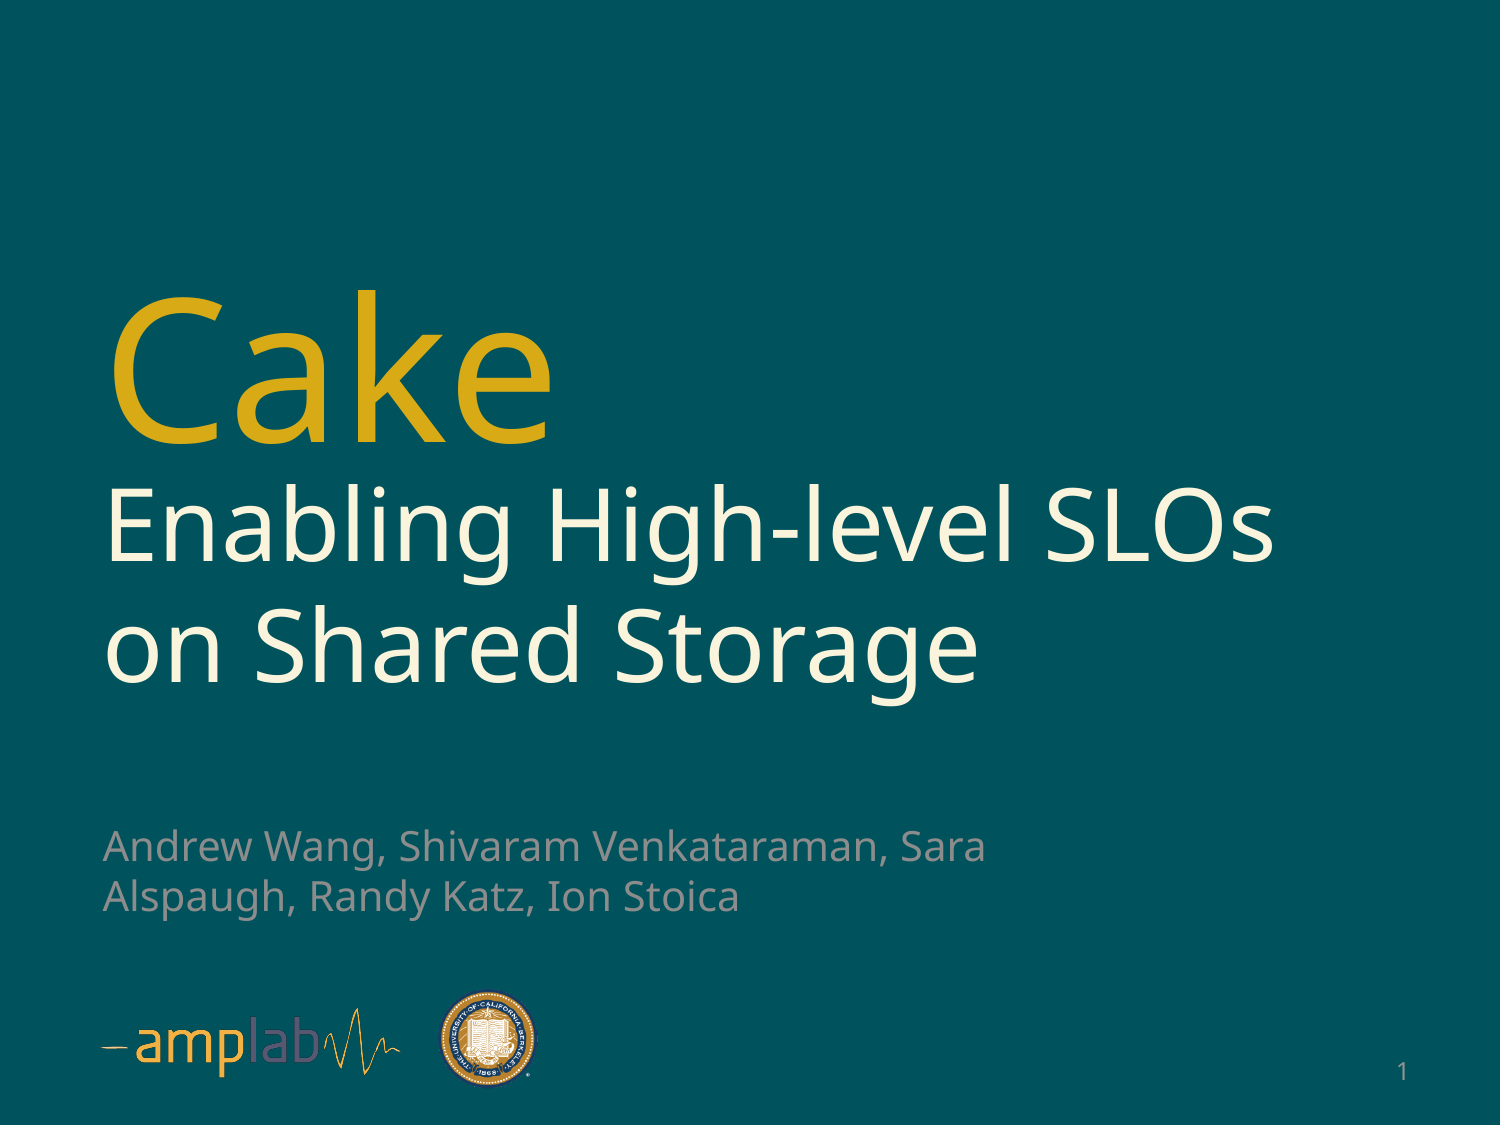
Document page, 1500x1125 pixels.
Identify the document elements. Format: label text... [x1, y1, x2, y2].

slide_number 1 [1074, 1042, 1425, 1103]
subtitle Andrew Wang, Shivaram Venkataraman, Sara Alspaugh, Randy Katz, Ion Stoica [87, 812, 1038, 963]
text_box Cake [87, 212, 1363, 513]
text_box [100, 987, 538, 1090]
title Enabling High-level SLOs on Shared Storage [87, 513, 1363, 713]
